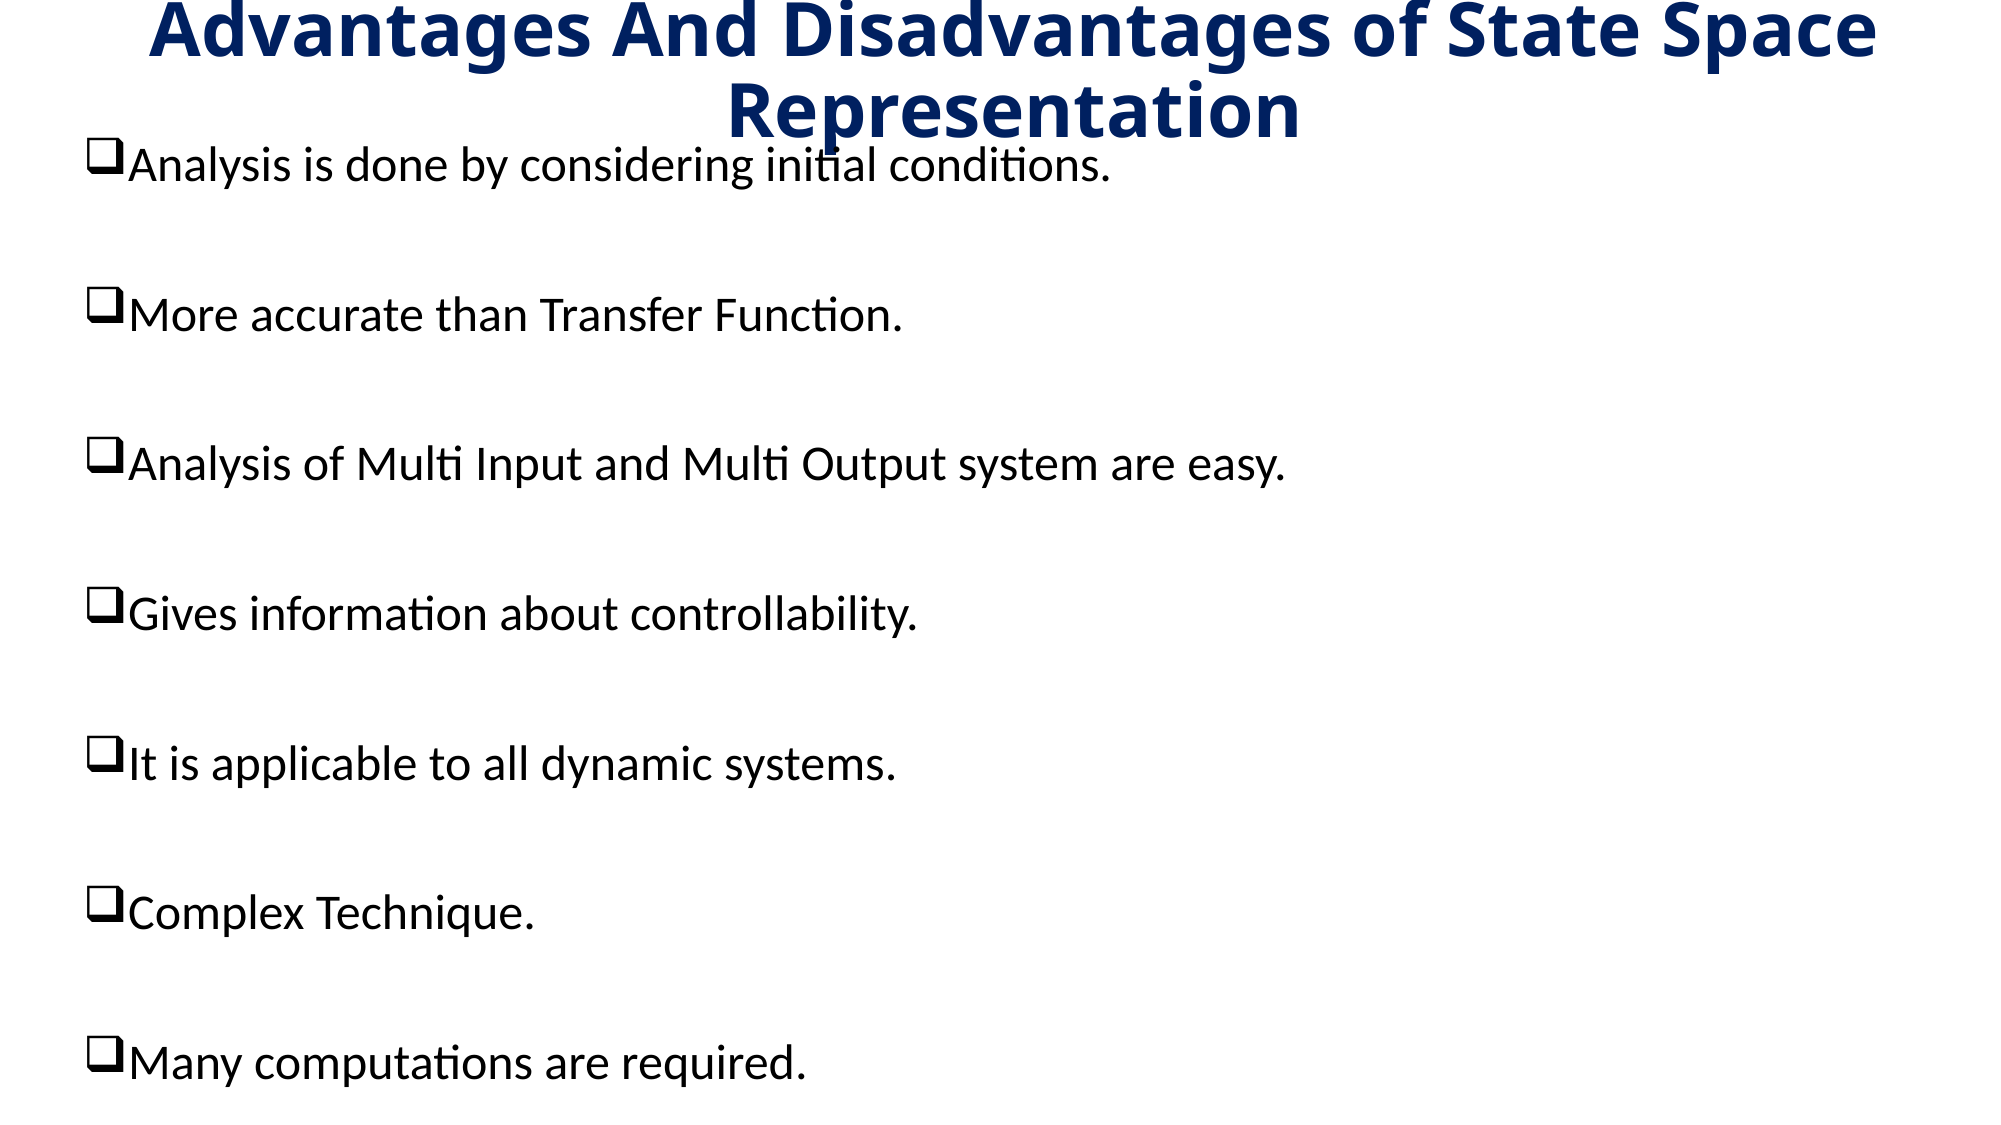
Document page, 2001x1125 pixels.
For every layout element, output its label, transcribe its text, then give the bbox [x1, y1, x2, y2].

title Advantages And Disadvantages of State Space Representation [47, 14, 1982, 131]
list Analysis is done by considering initial conditions. More accurate than Transfer Function. Analysis of Multi Input and Multi Output system are easy. Gives information about controllability. It is applicable to all dynamic systems. Complex Technique. Many computations are required. [68, 130, 1953, 1125]
